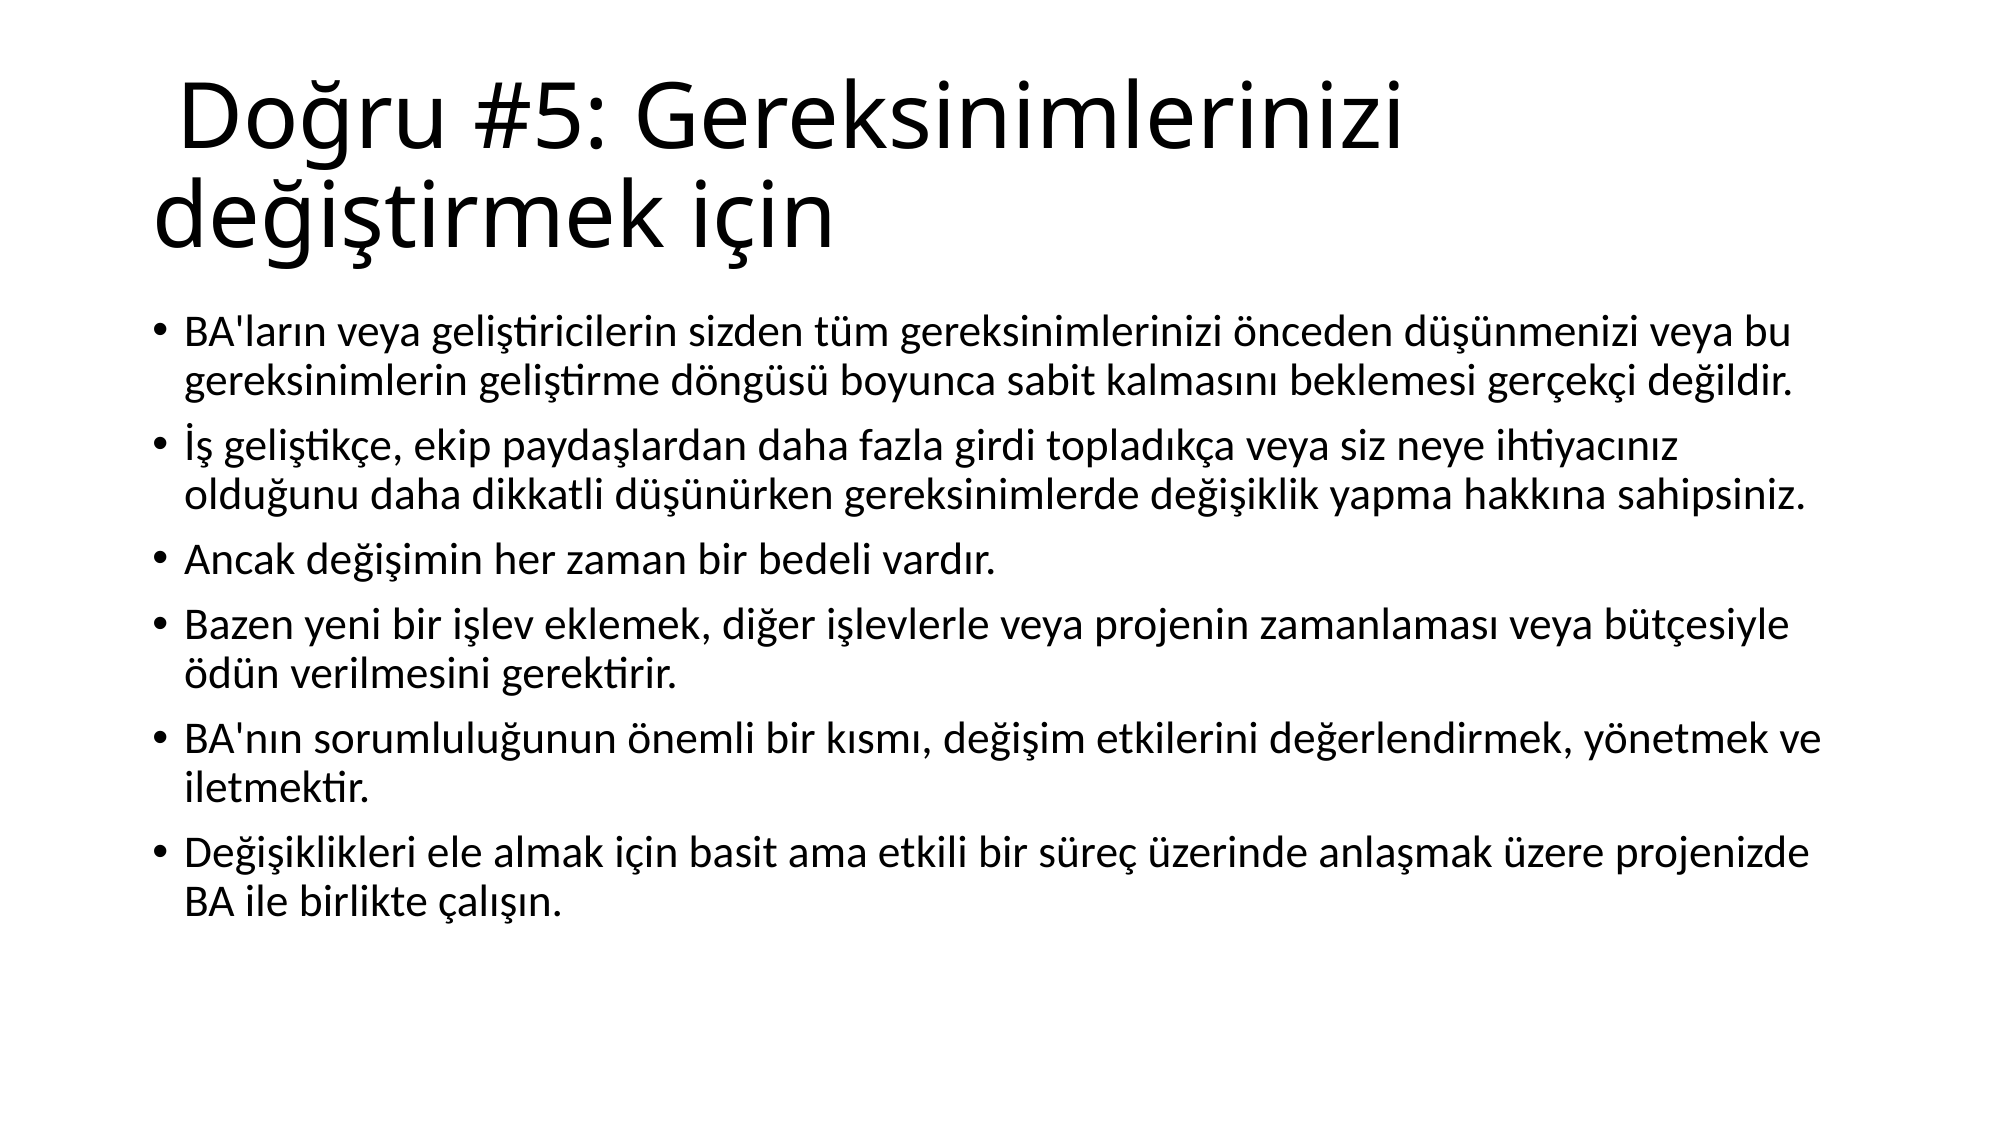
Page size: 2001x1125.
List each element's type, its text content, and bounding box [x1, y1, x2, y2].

list BA'ların veya geliştiricilerin sizden tüm gereksinimlerinizi önceden düşünmenizi veya bu gereksinimlerin geliştirme döngüsü boyunca sabit kalmasını beklemesi gerçekçi değildir. İş geliştikçe, ekip paydaşlardan daha fazla girdi topladıkça veya siz neye ihtiyacınız olduğunu daha dikkatli düşünürken gereksinimlerde değişiklik yapma hakkına sahipsiniz. Ancak değişimin her zaman bir bedeli vardır. Bazen yeni bir işlev eklemek, diğer işlevlerle veya projenin zamanlaması veya bütçesiyle ödün verilmesini gerektirir. BA'nın sorumluluğunun önemli bir kısmı, değişim etkilerini değerlendirmek, yönetmek ve iletmektir. Değişiklikleri ele almak için basit ama etkili bir süreç üzerinde anlaşmak üzere projenizde BA ile birlikte çalışın. [137, 299, 1863, 1014]
title Doğru #5: Gereksinimlerinizi değiştirmek için [137, 59, 1863, 278]
